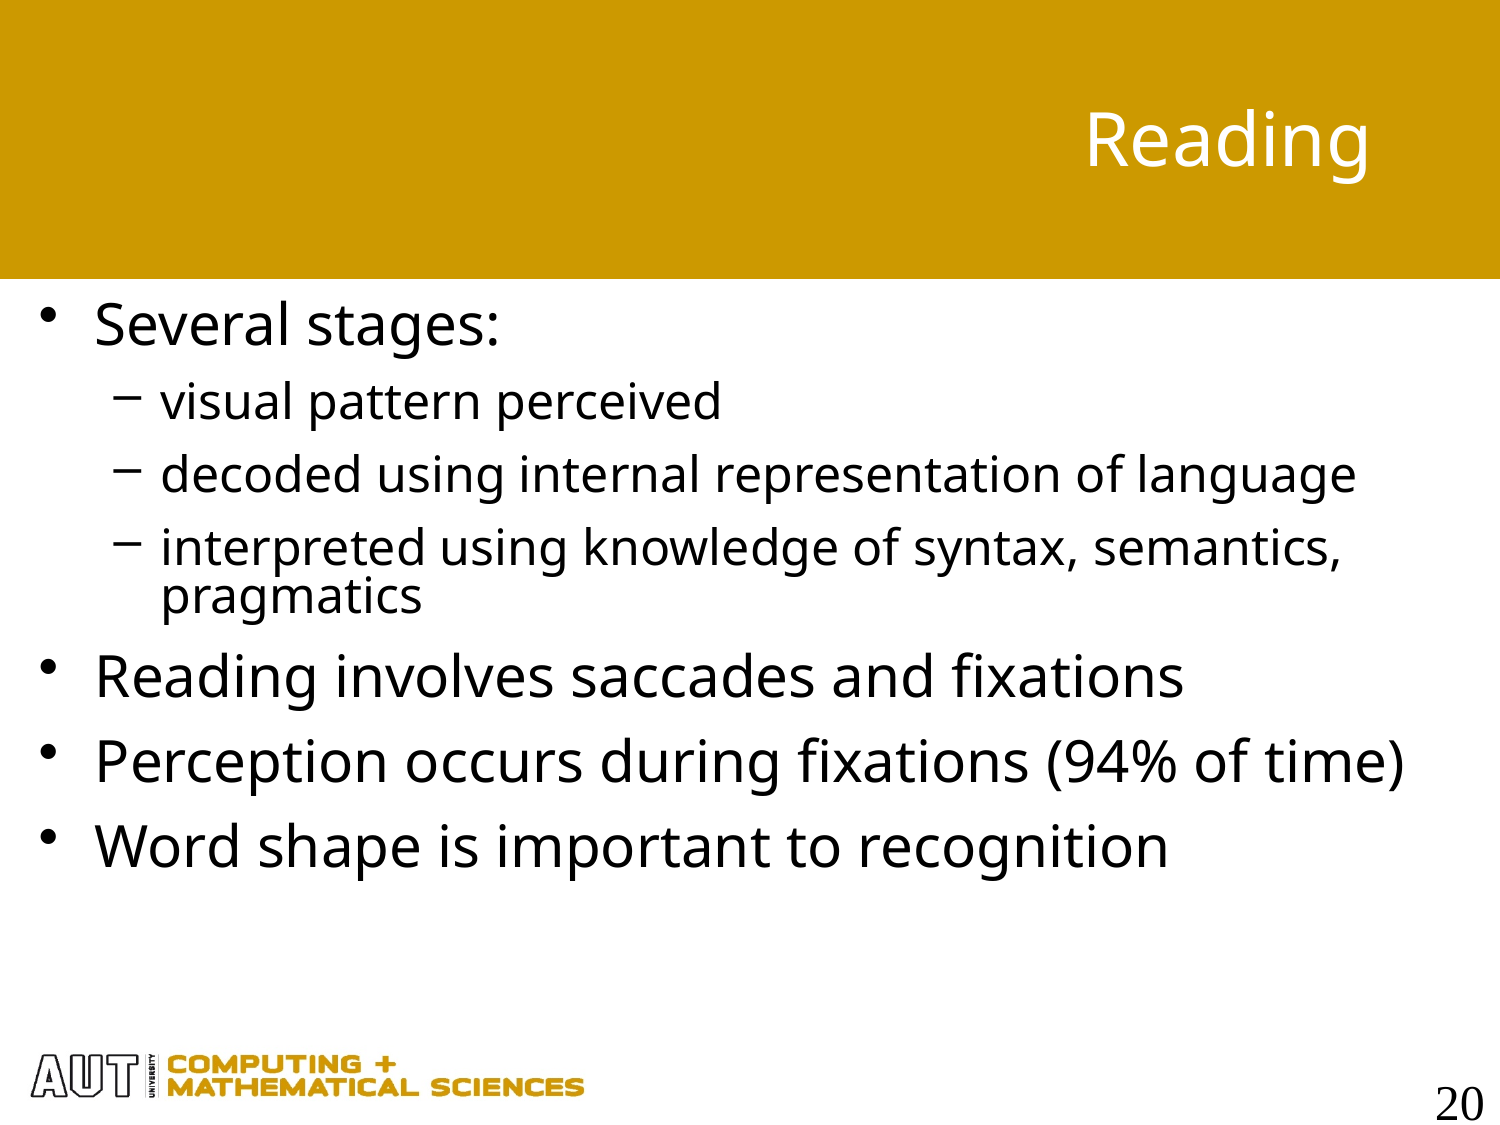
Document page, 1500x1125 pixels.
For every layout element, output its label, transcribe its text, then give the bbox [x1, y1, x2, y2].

picture [5, 1034, 609, 1118]
slide_number 20 [1320, 1063, 1500, 1125]
title Reading [111, 42, 1388, 231]
list Several stages: visual pattern perceived decoded using internal representation of language interpreted using knowledge of syntax, semantics, pragmatics Reading involves saccades and fixations Perception occurs during fixations (94% of time) Word shape is important to recognition [23, 292, 1424, 964]
